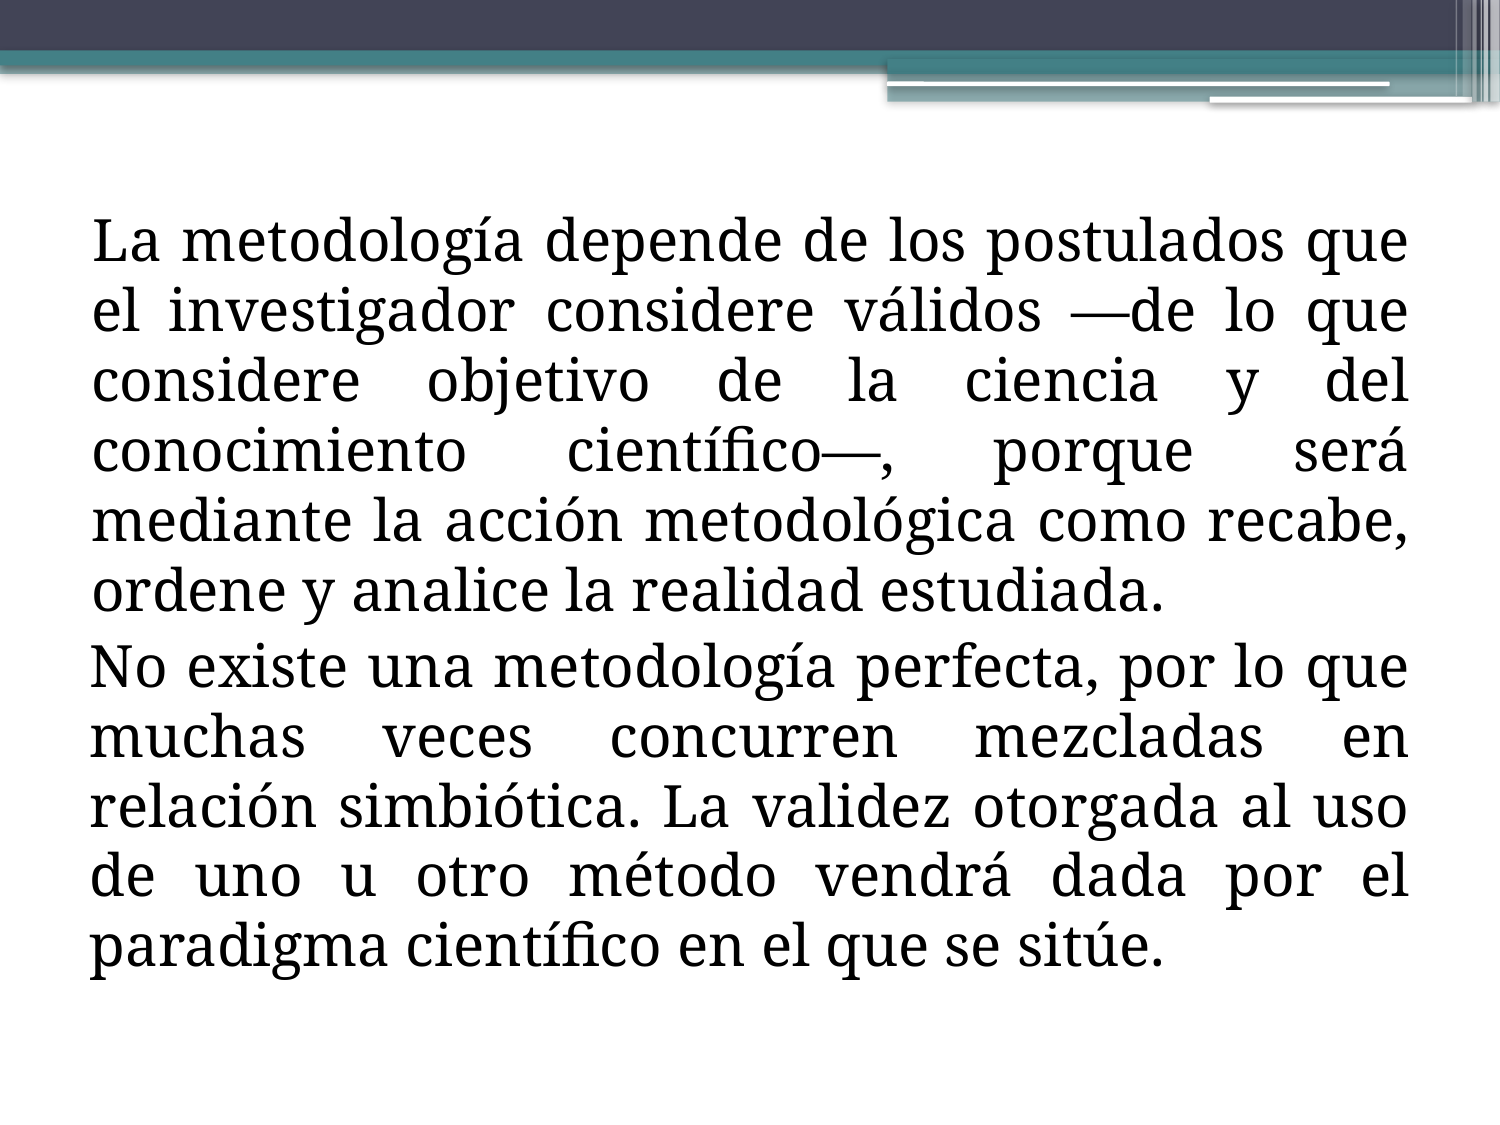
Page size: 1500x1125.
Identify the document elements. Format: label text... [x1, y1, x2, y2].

list La metodología depende de los postulados que el investigador considere válidos —de lo que considere objetivo de la ciencia y del conocimiento científico—, porque será mediante la acción metodológica como recabe, ordene y analice la realidad estudiada. No existe una metodología perfecta, por lo que muchas veces concurren mezcladas en relación simbiótica. La validez otorgada al uso de uno u otro método vendrá dada por el paradigma científico en el que se sitúe. [75, 196, 1425, 1079]
